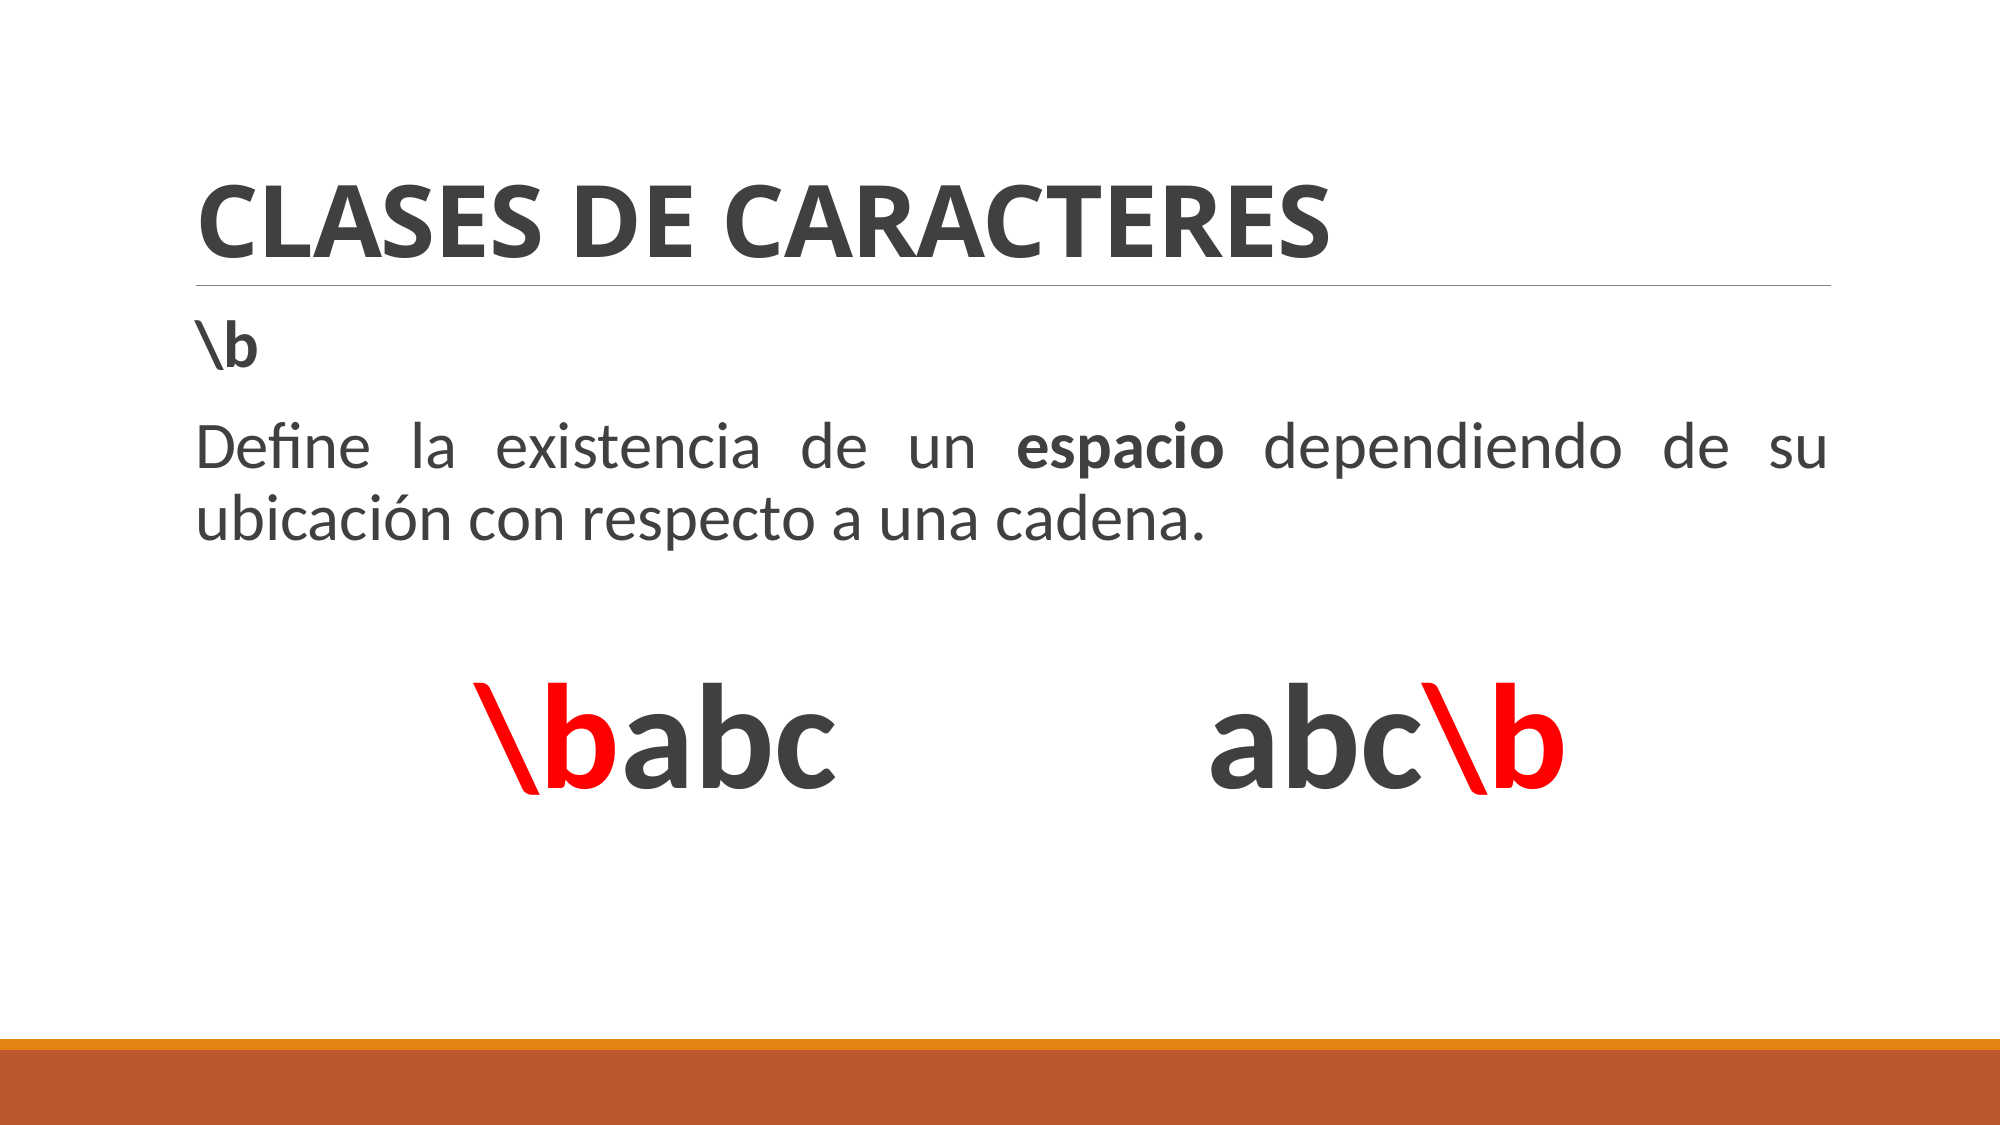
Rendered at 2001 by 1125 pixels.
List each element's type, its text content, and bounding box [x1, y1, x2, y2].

list \b Define la existencia de un espacio dependiendo de su ubicación con respecto a una cadena. \babc abc\b [180, 302, 1830, 963]
title CLASES DE CARACTERES [180, 47, 1830, 285]
